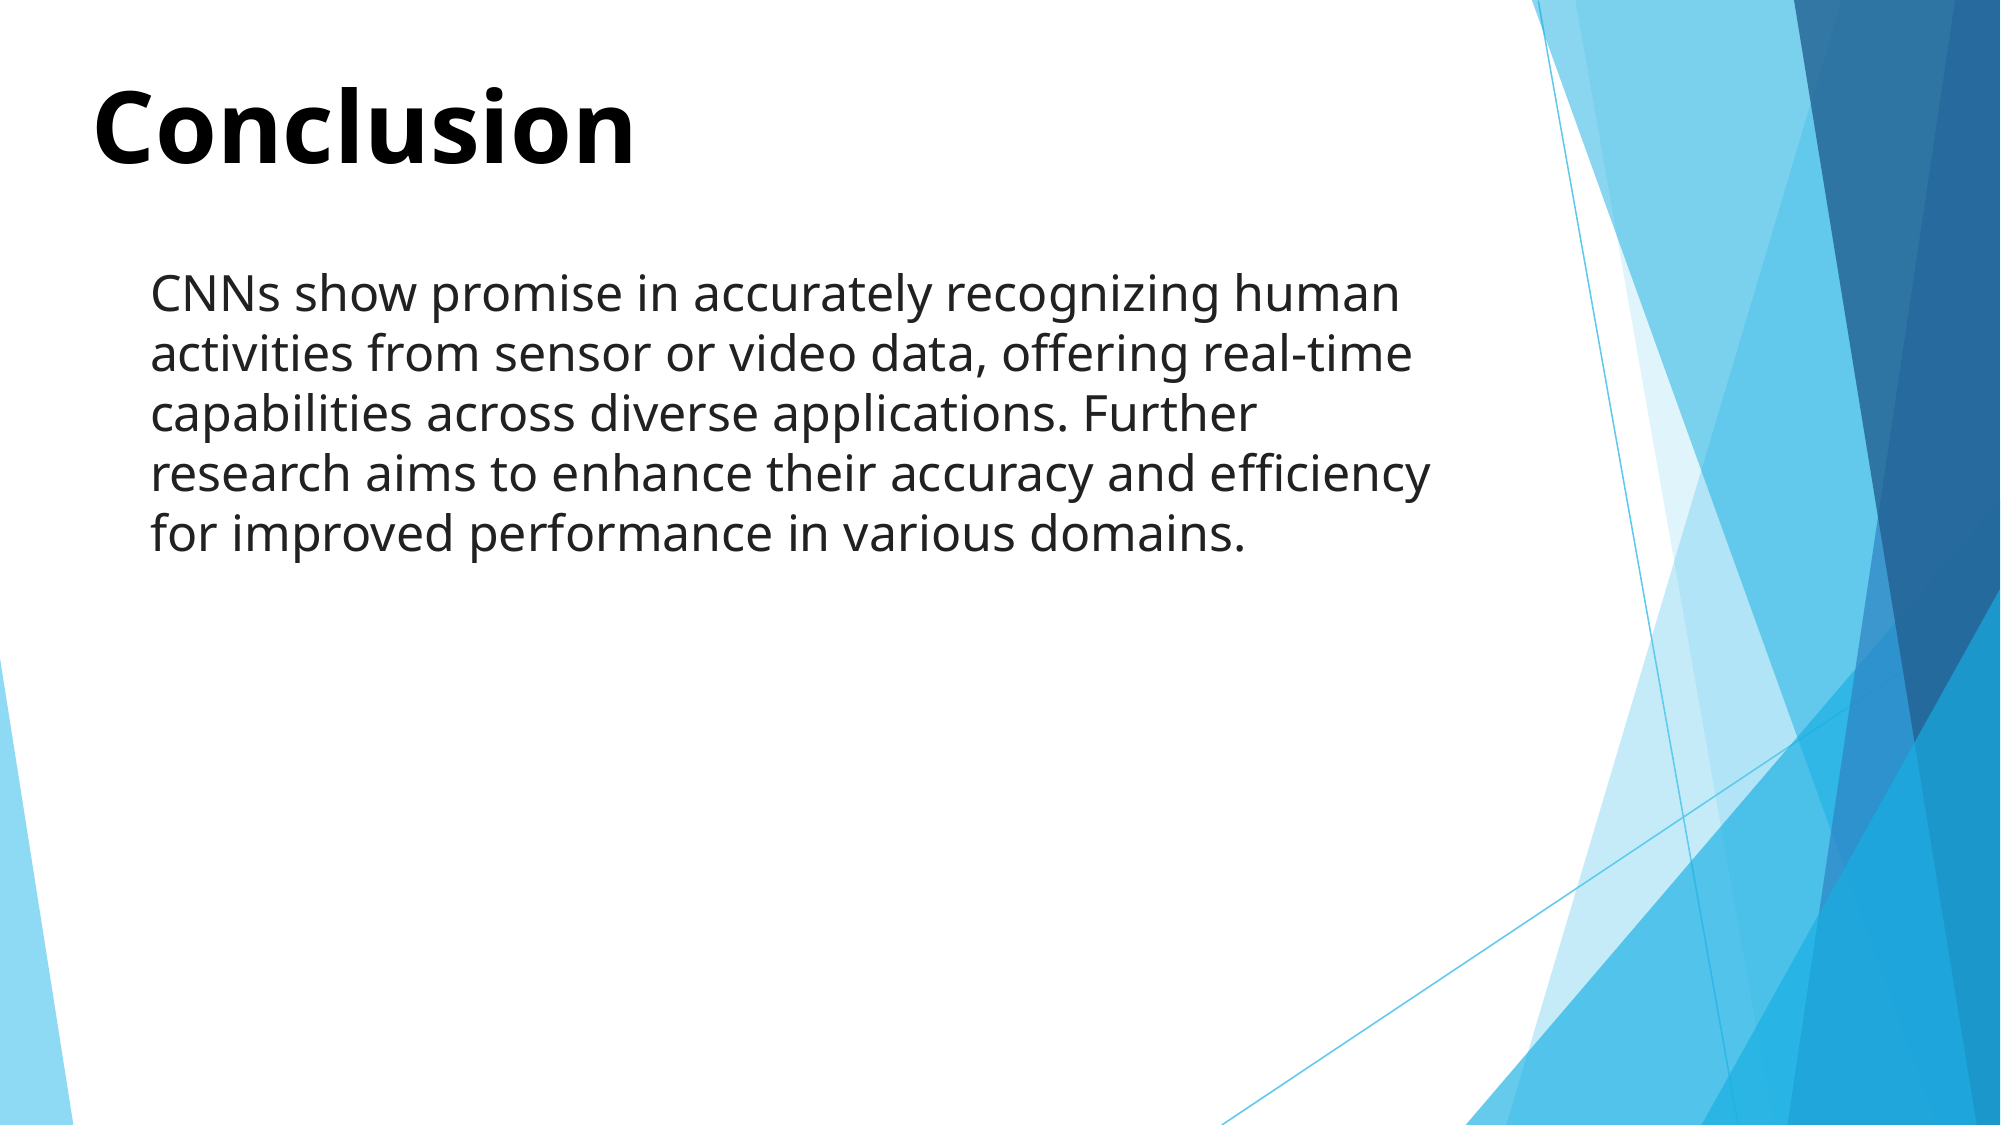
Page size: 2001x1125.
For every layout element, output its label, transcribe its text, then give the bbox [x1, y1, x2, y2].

title Conclusion [91, 63, 1694, 185]
list CNNs show promise in accurately recognizing human activities from sensor or video data, offering real-time capabilities across diverse applications. Further research aims to enhance their accuracy and efficiency for improved performance in various domains. [150, 261, 1450, 565]
